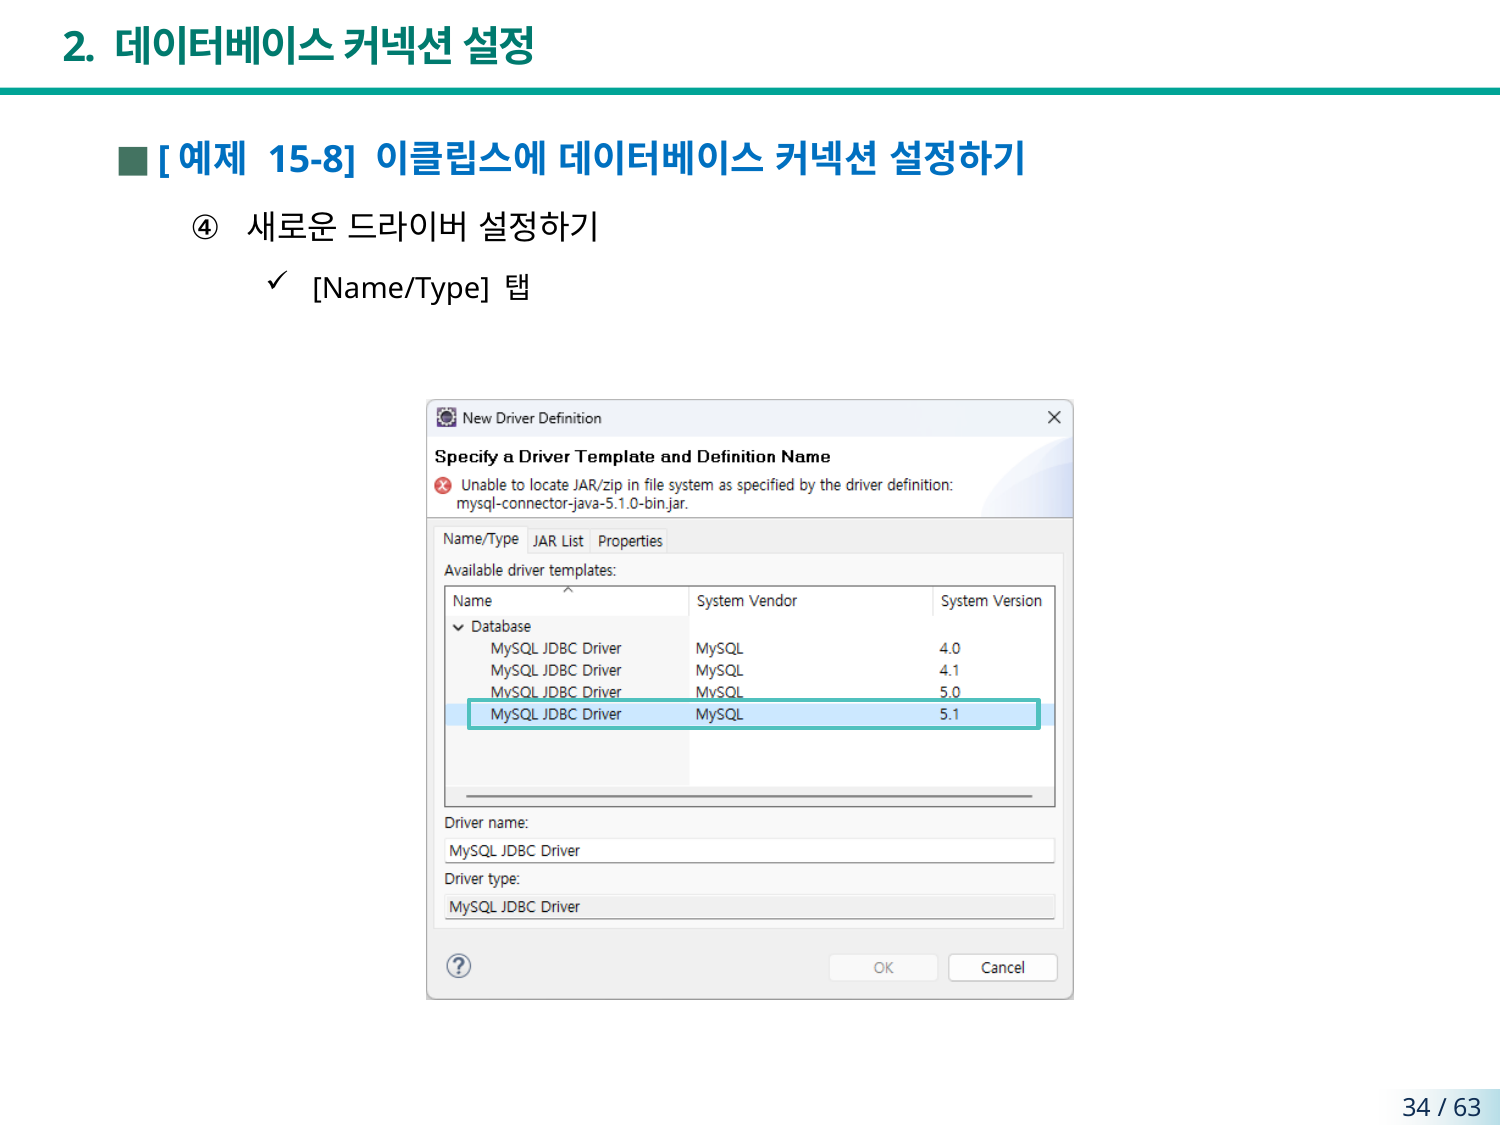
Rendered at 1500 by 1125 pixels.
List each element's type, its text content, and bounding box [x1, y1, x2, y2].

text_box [426, 399, 1074, 1001]
list [예제 15-8] 이클립스에 데이터베이스 커넥션 설정하기 새로운 드라이버 설정하기 [Name/Type] 탭 [100, 127, 1459, 1050]
title 2. 데이터베이스 커넥션 설정 [47, 5, 1325, 84]
